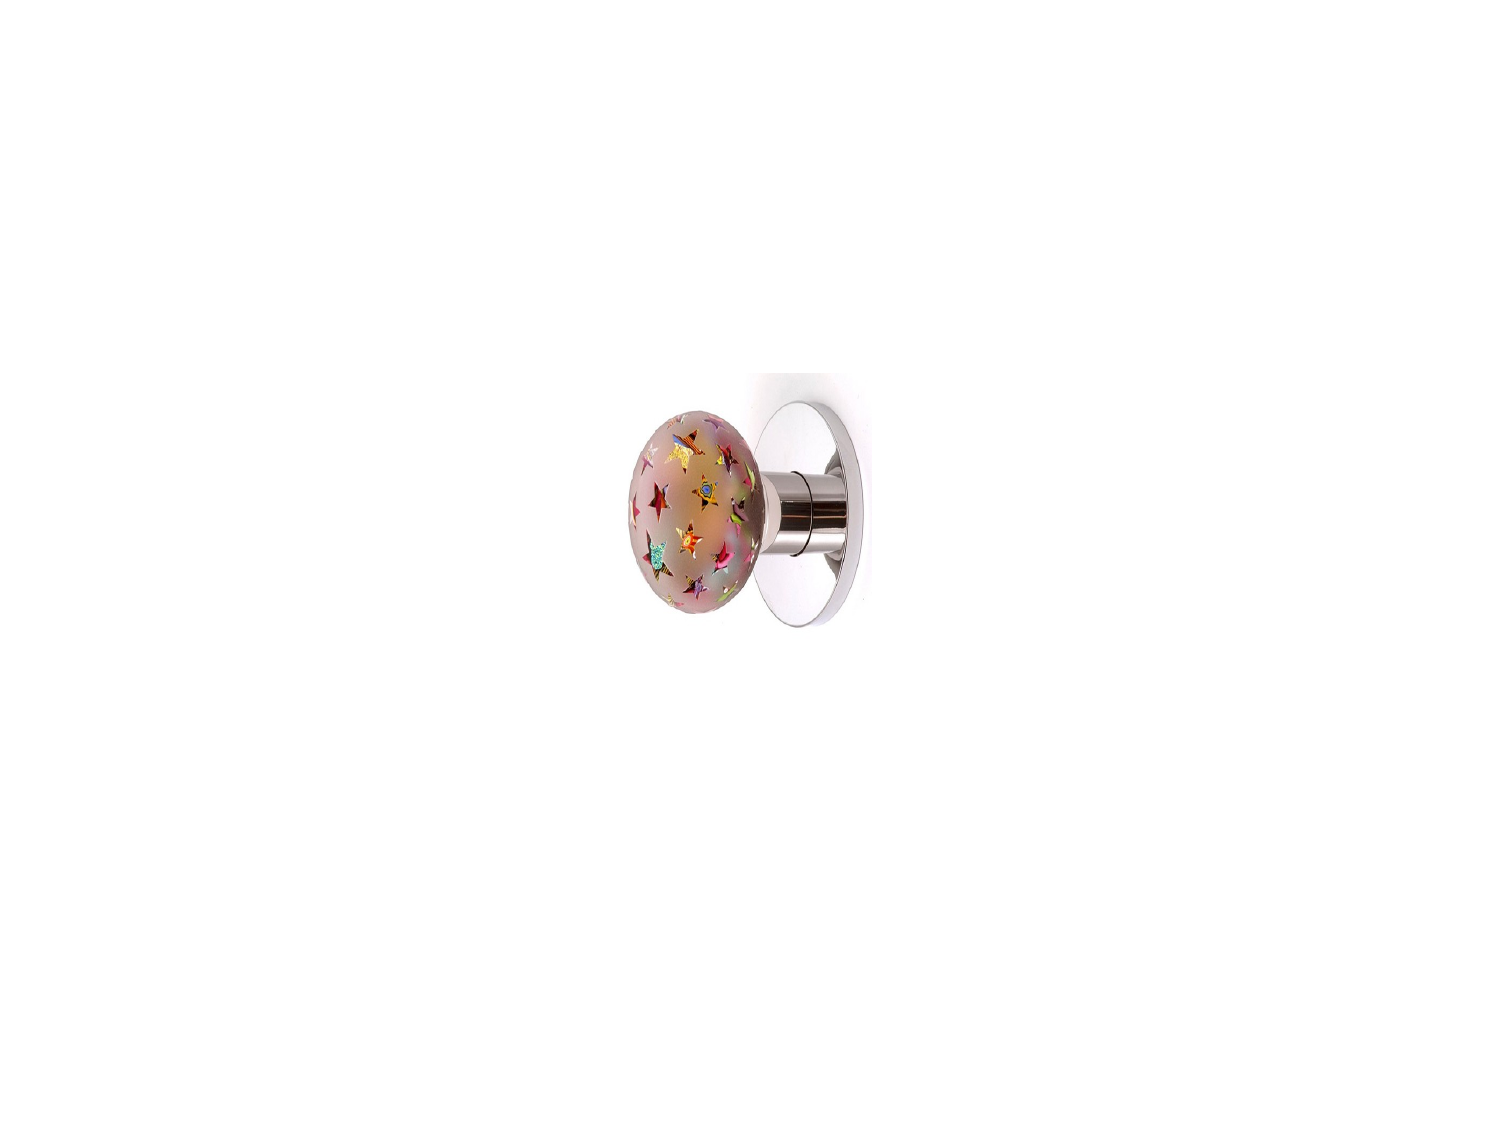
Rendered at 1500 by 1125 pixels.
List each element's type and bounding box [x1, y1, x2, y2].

picture [619, 373, 872, 655]
